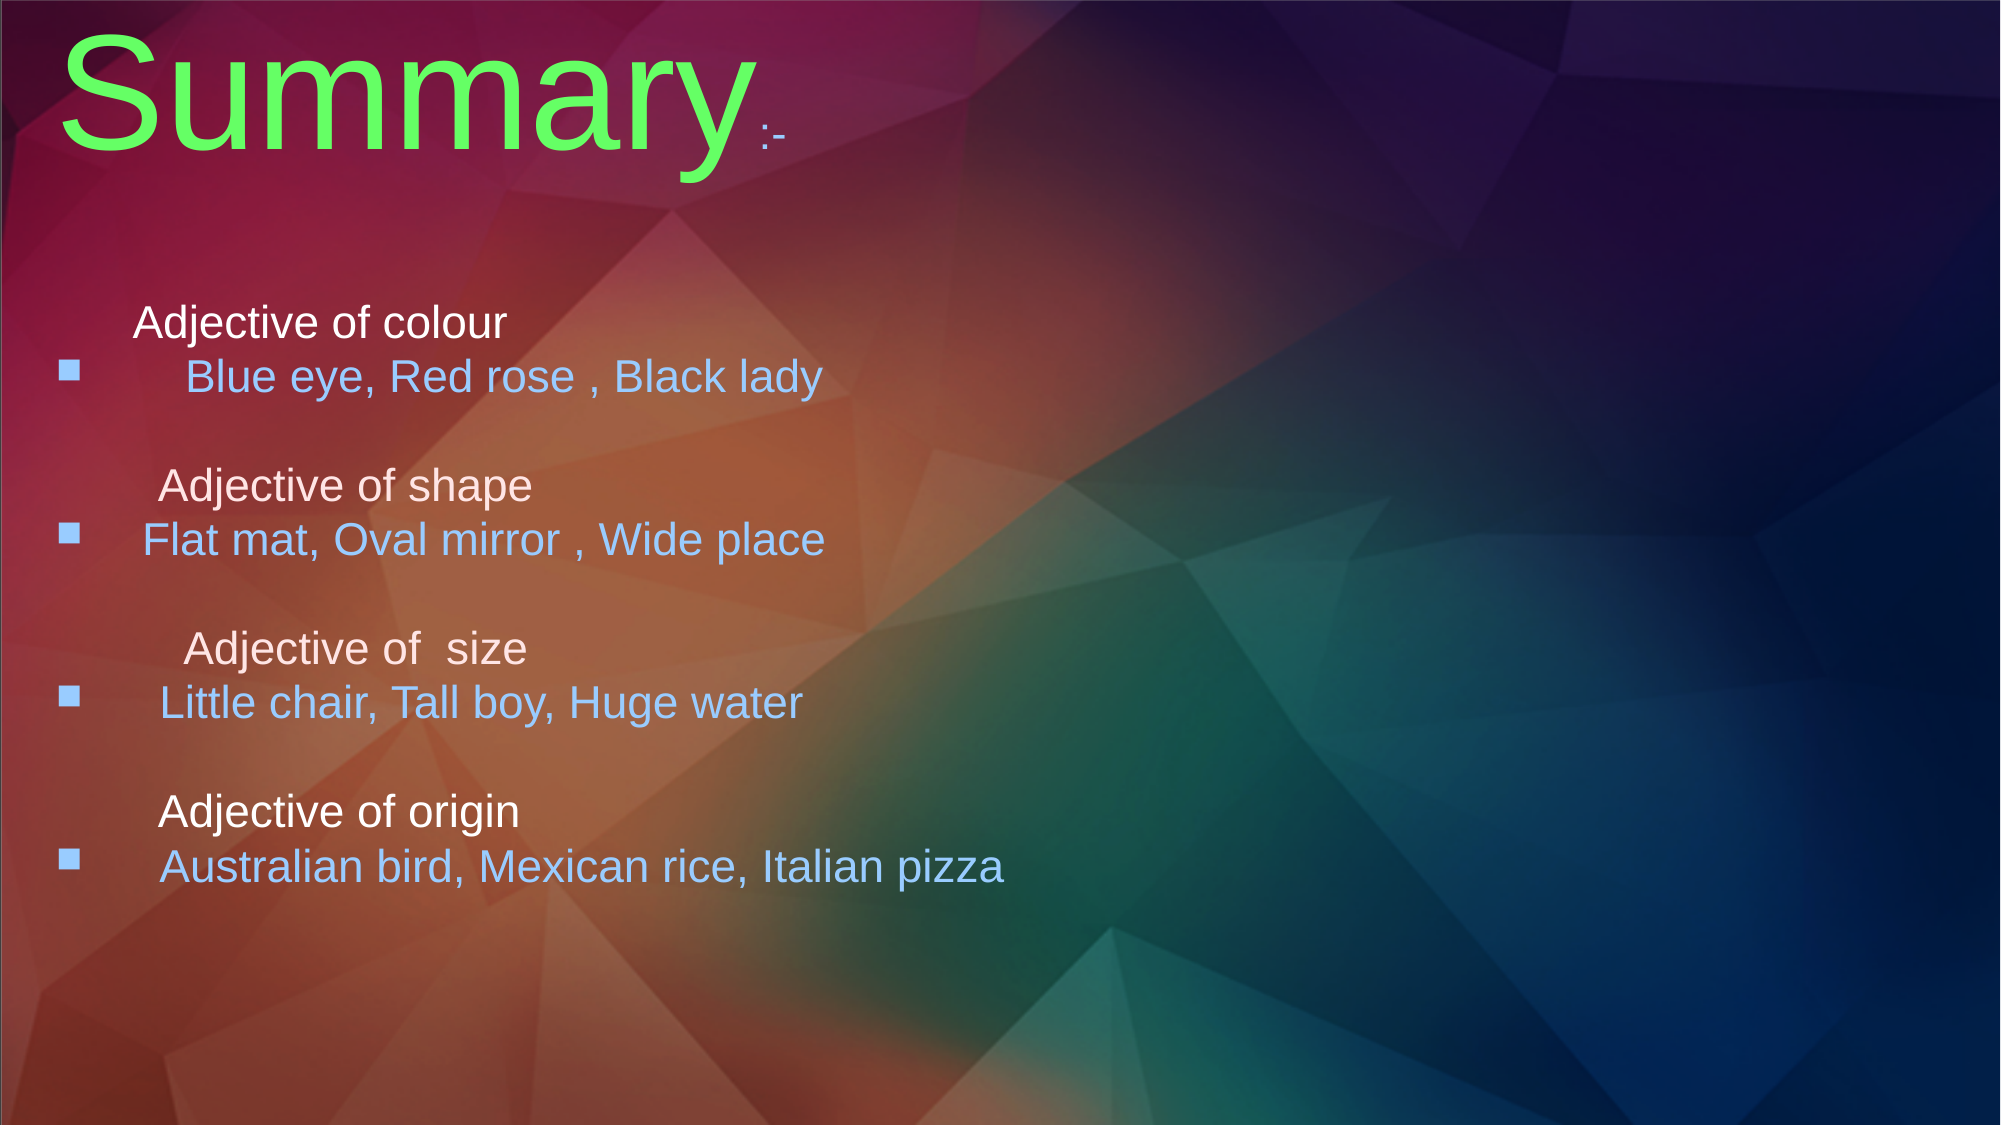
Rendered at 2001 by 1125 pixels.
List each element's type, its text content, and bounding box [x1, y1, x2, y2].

picture [3, 1, 2001, 1125]
list Summary:- Adjective of colour Blue eye, Red rose , Black lady Adjective of shape Flat mat, Oval mirror , Wide place Adjective of size Little chair, Tall boy, Huge water Adjective of origin Australian bird, Mexican rice, Italian pizza [40, 0, 2000, 955]
